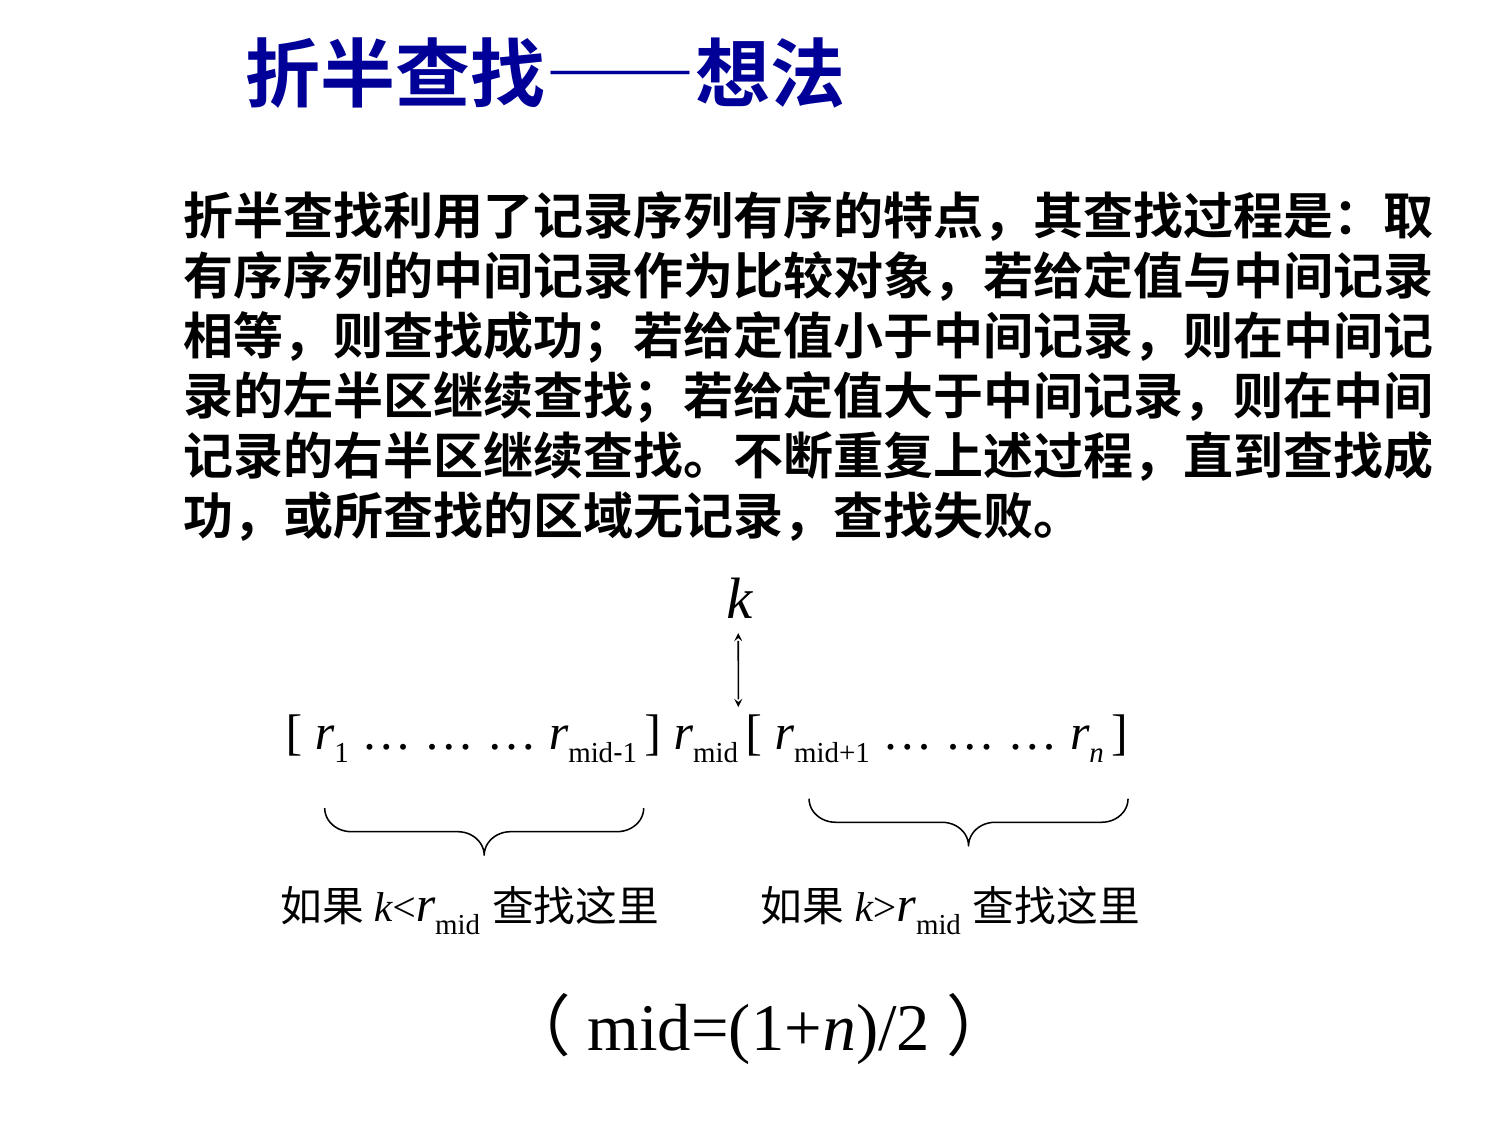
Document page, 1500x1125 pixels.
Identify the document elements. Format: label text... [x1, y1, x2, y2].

text_box 折半查找——想法 [230, 18, 1459, 124]
text_box （mid=(1+n)/2） [490, 976, 1057, 1071]
text_box 折半查找利用了记录序列有序的特点，其查找过程是：取有序序列的中间记录作为比较对象，若给定值与中间记录相等，则查找成功；若给定值小于中间记录，则在中间记录的左半区继续查找；若给定值大于中间记录，则在中间记录的右半区继续查找。不断重复上述过程，直到查找成功，或所查找的区域无记录，查找失败。 [183, 184, 1459, 545]
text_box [265, 574, 1317, 953]
